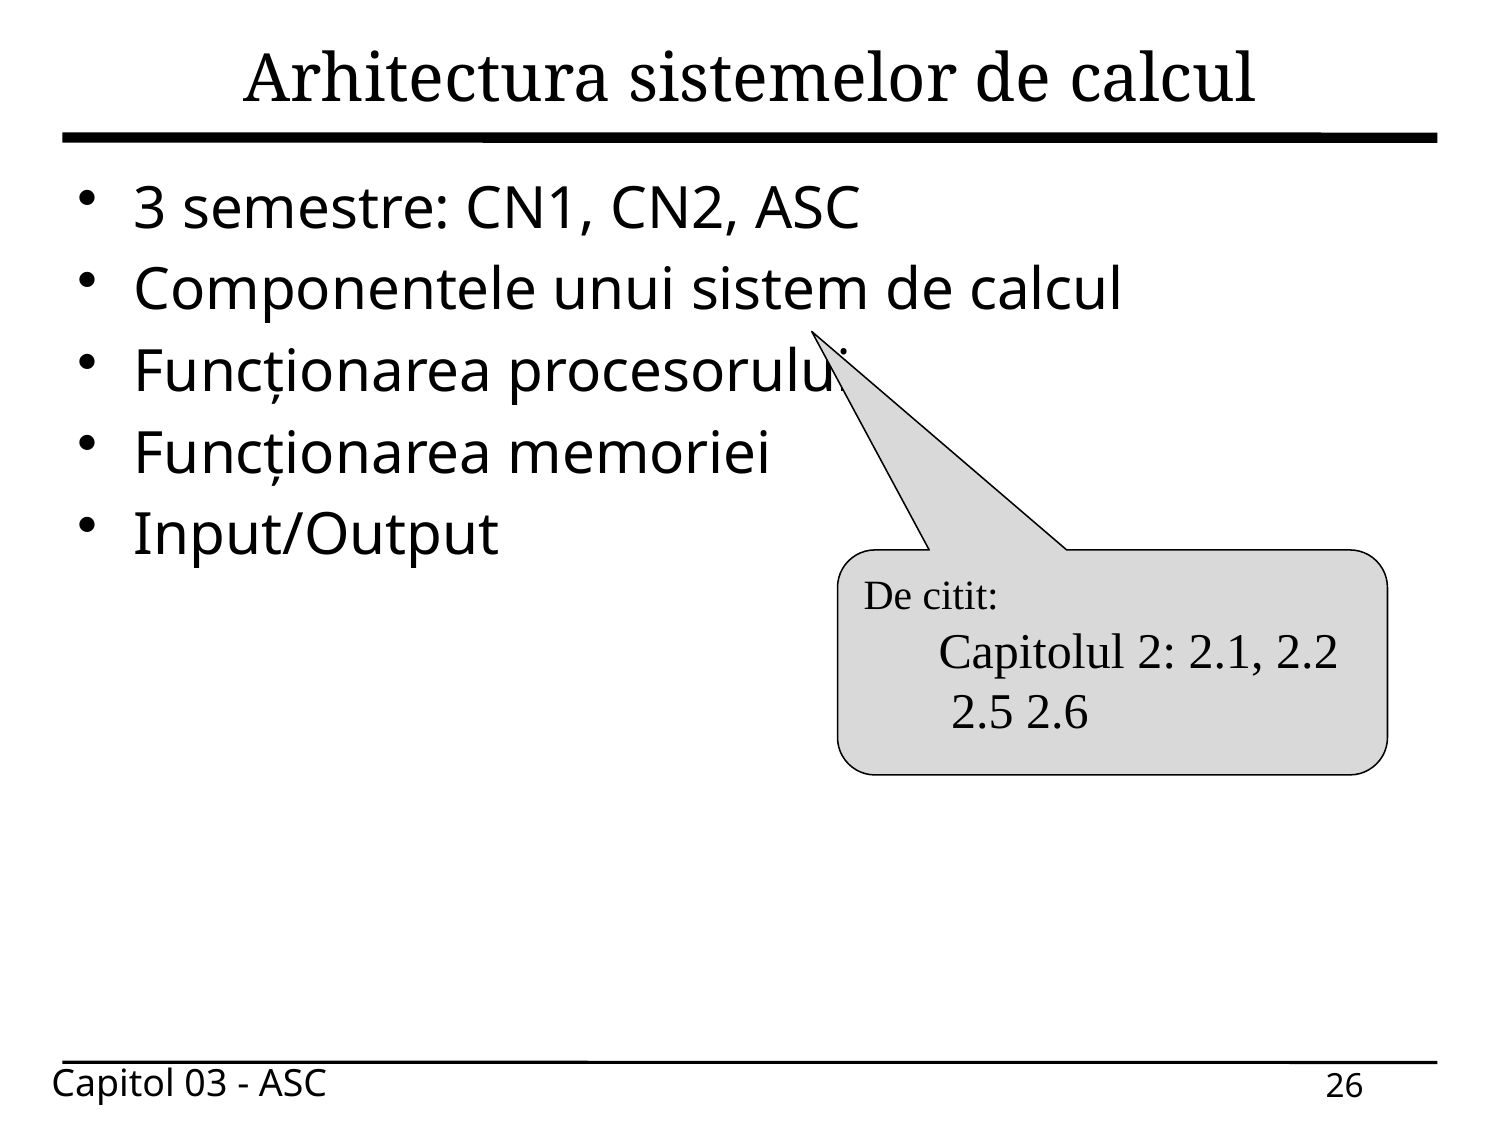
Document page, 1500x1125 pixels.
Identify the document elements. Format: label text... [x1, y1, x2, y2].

title Arhitectura sistemelor de calcul [62, 24, 1438, 126]
list 3 semestre: CN1, CN2, ASC Componentele unui sistem de calcul Funcționarea procesorului Funcționarea memoriei Input/Output [62, 162, 1438, 1051]
text_box De citit: Capitolul 2: 2.1, 2.2 2.5 2.6 [811, 331, 1388, 775]
